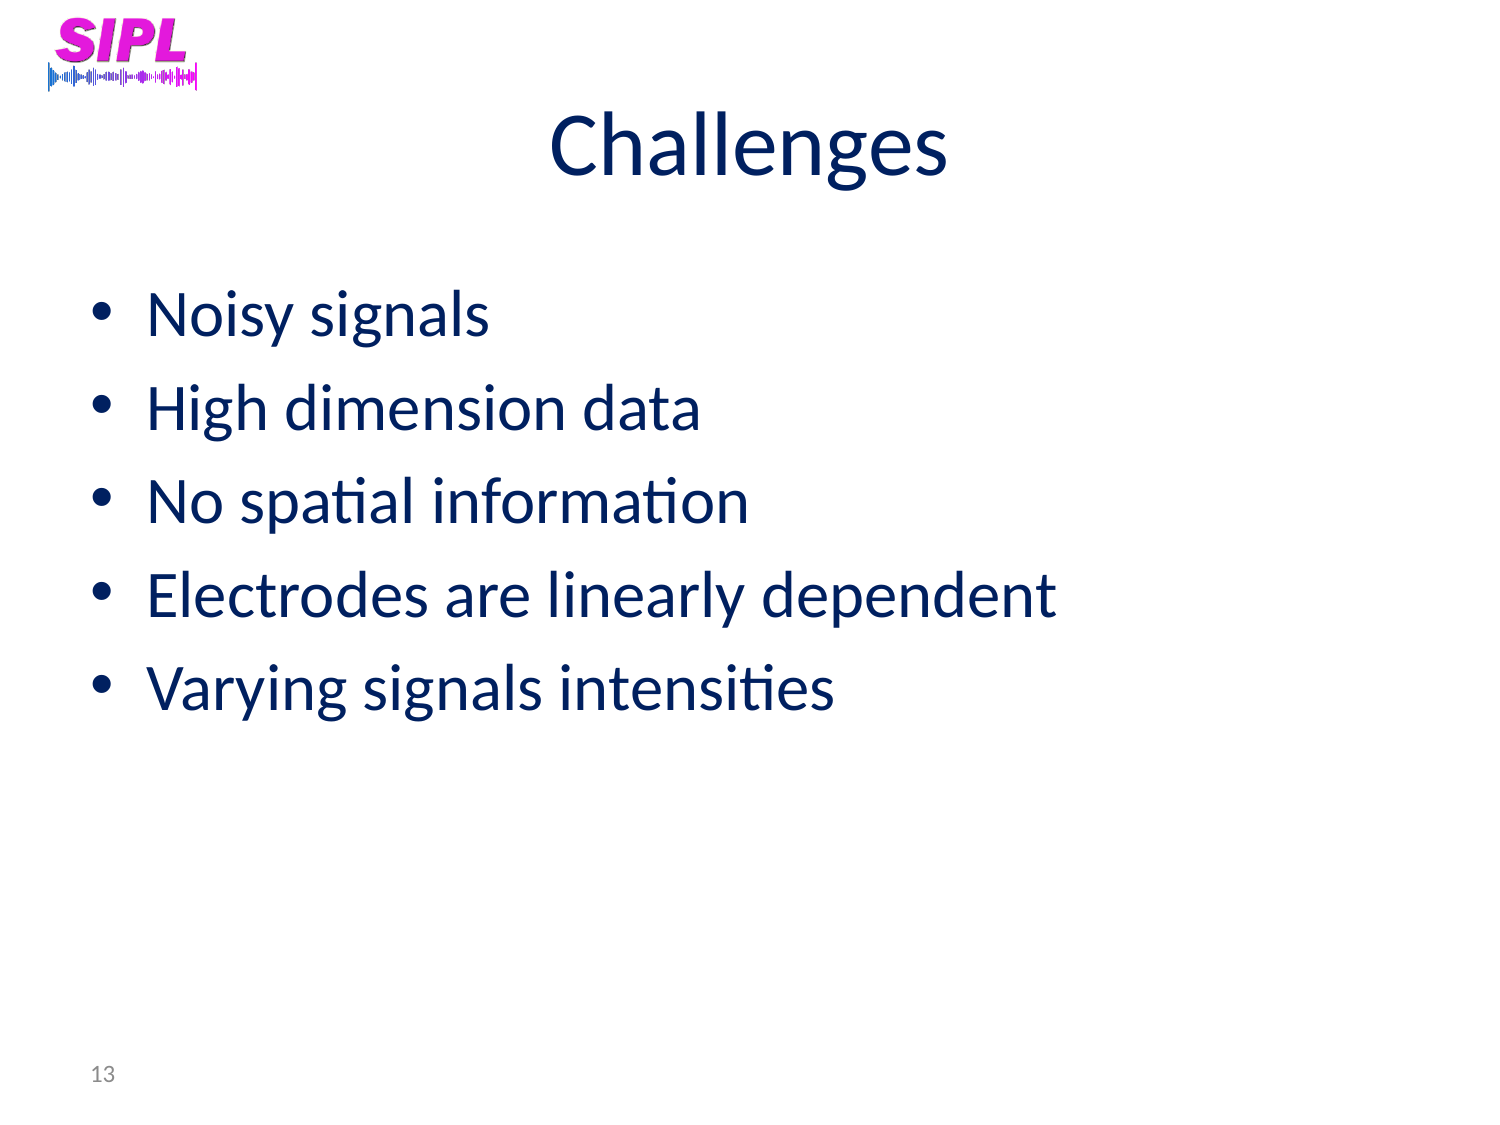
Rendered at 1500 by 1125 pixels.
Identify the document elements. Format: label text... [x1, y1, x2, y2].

picture [37, 12, 203, 94]
slide_number 13 [75, 1042, 425, 1103]
title Challenges [75, 45, 1425, 233]
list Noisy signals High dimension data No spatial information Electrodes are linearly dependent Varying signals intensities [75, 262, 1425, 1005]
